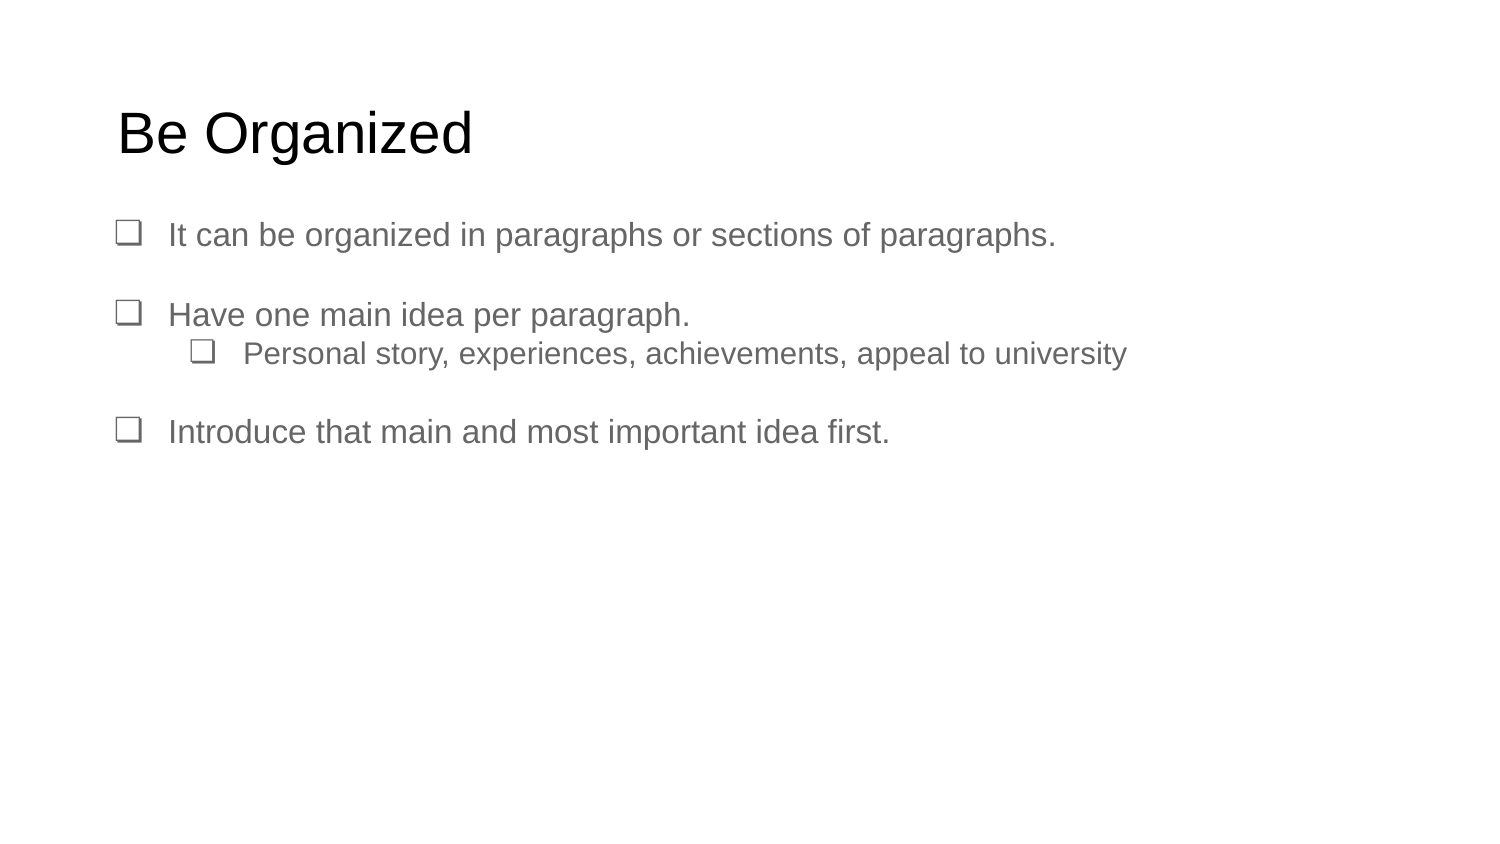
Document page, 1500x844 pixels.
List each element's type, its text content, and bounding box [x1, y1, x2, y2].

text_box It can be organized in paragraphs or sections of paragraphs. Have one main idea per paragraph. Personal story, experiences, achievements, appeal to university Introduce that main and most important idea first. [78, 198, 1291, 784]
title Be Organized [102, 80, 1500, 175]
